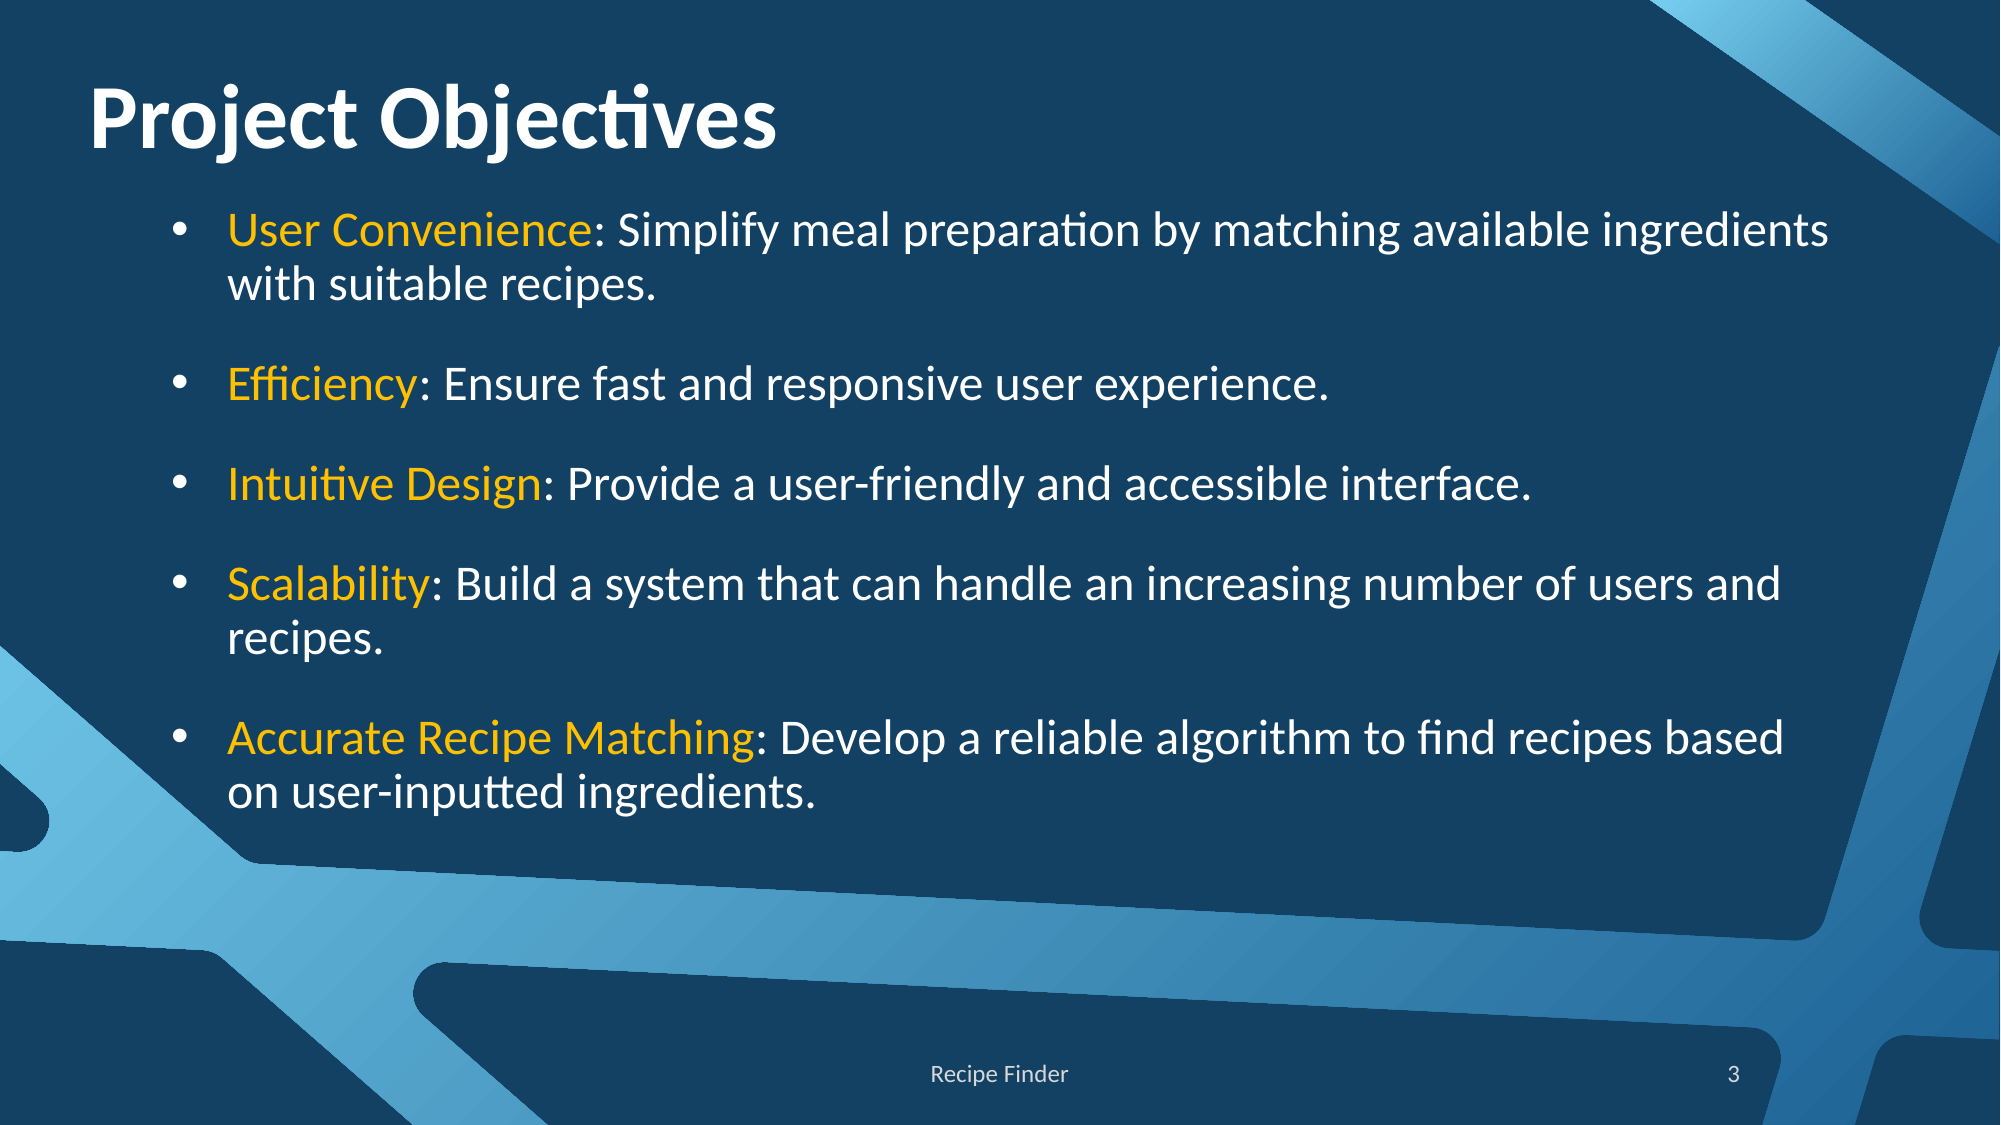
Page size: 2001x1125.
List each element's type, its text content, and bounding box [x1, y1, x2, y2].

text_box User Convenience: Simplify meal preparation by matching available ingredients with suitable recipes. Efficiency: Ensure fast and responsive user experience. Intuitive Design: Provide a user-friendly and accessible interface. Scalability: Build a system that can handle an increasing number of users and recipes. Accurate Recipe Matching: Develop a reliable algorithm to find recipes based on user-inputted ingredients. [137, 196, 1863, 1014]
text_box 3 [1412, 1042, 1756, 1103]
text_box Project Objectives [74, 9, 1800, 228]
text_box Recipe Finder [662, 1042, 1338, 1103]
